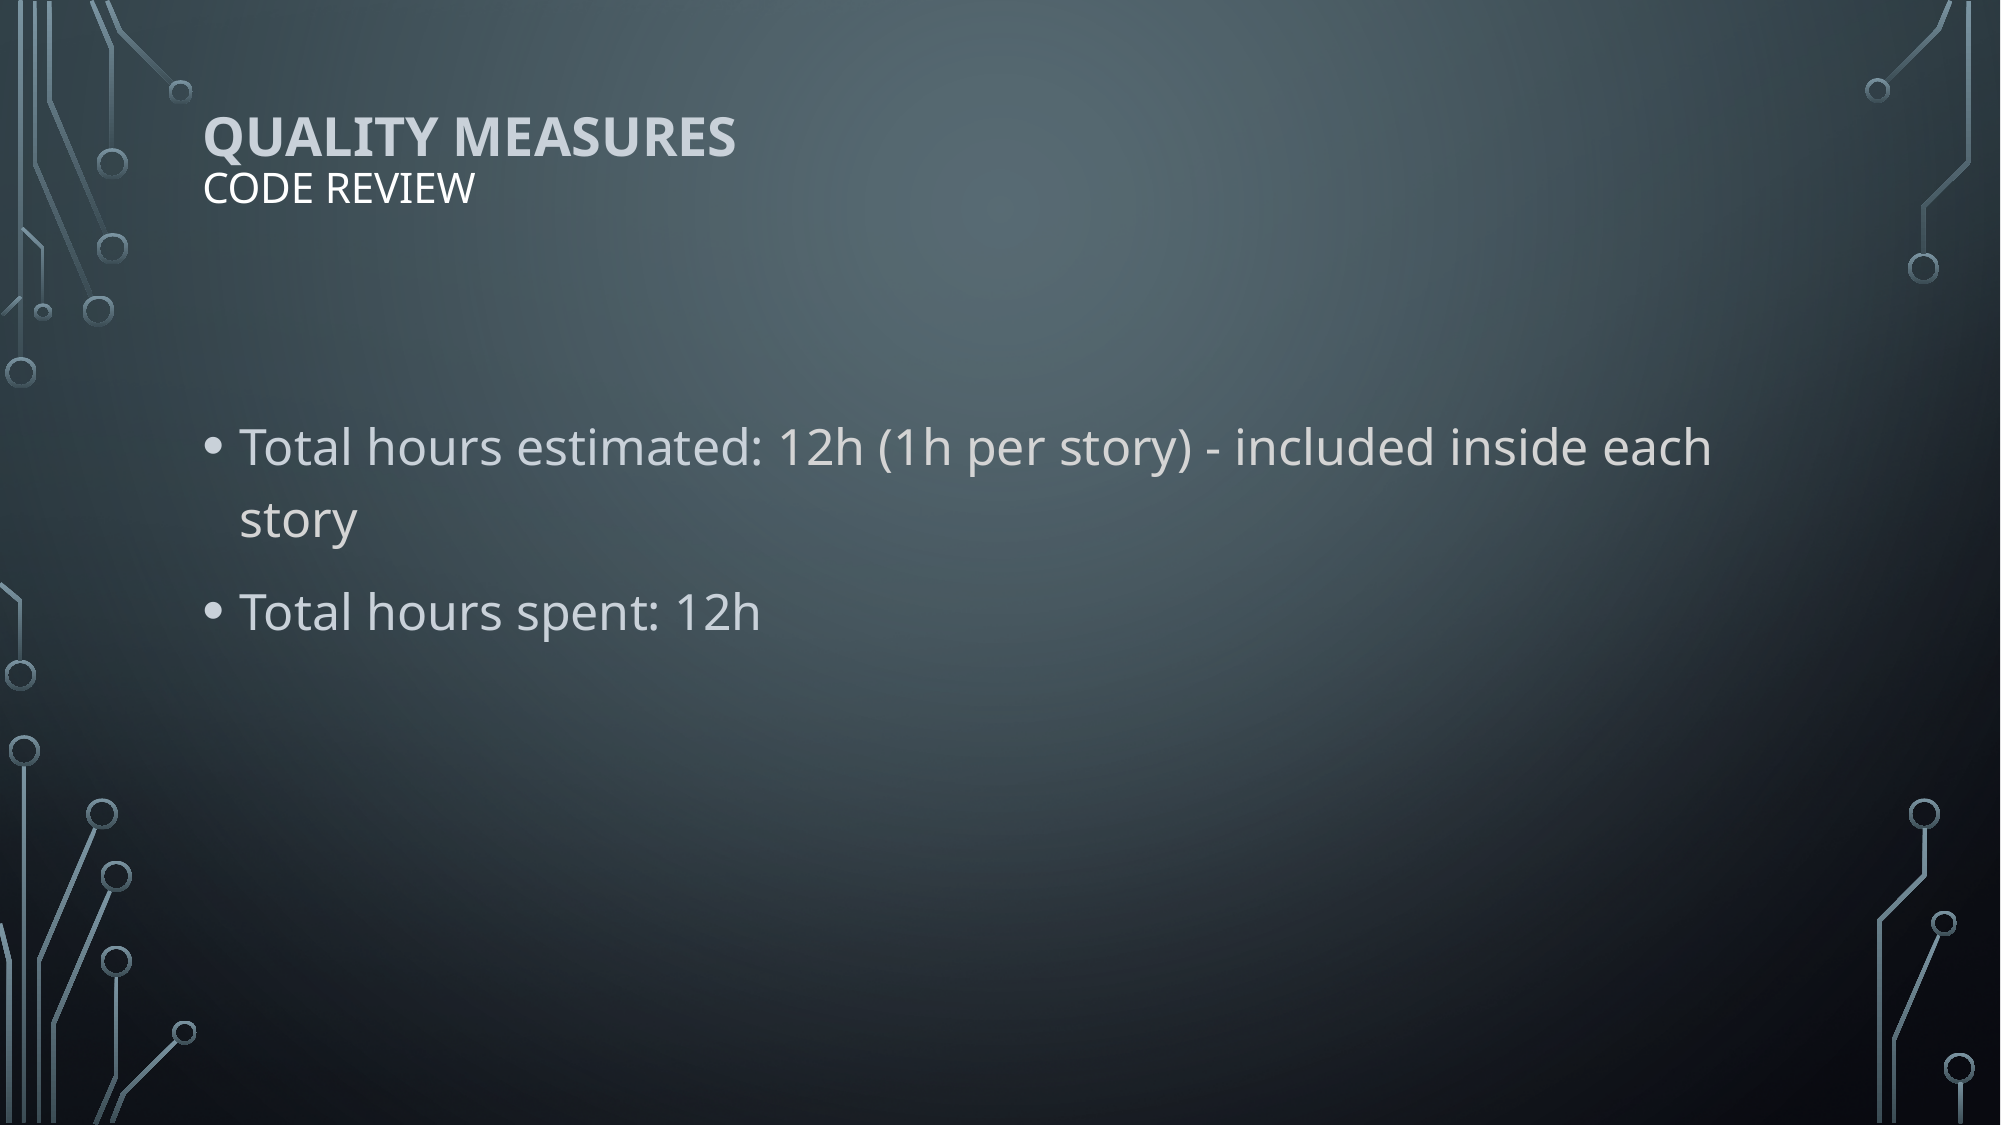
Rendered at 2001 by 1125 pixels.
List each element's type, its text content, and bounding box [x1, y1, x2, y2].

list Total hours estimated: 12h (1h per story) - included inside each story Total hours spent: 12h [187, 395, 1813, 950]
title QUALITY MEASURES Code review [187, 101, 1813, 221]
